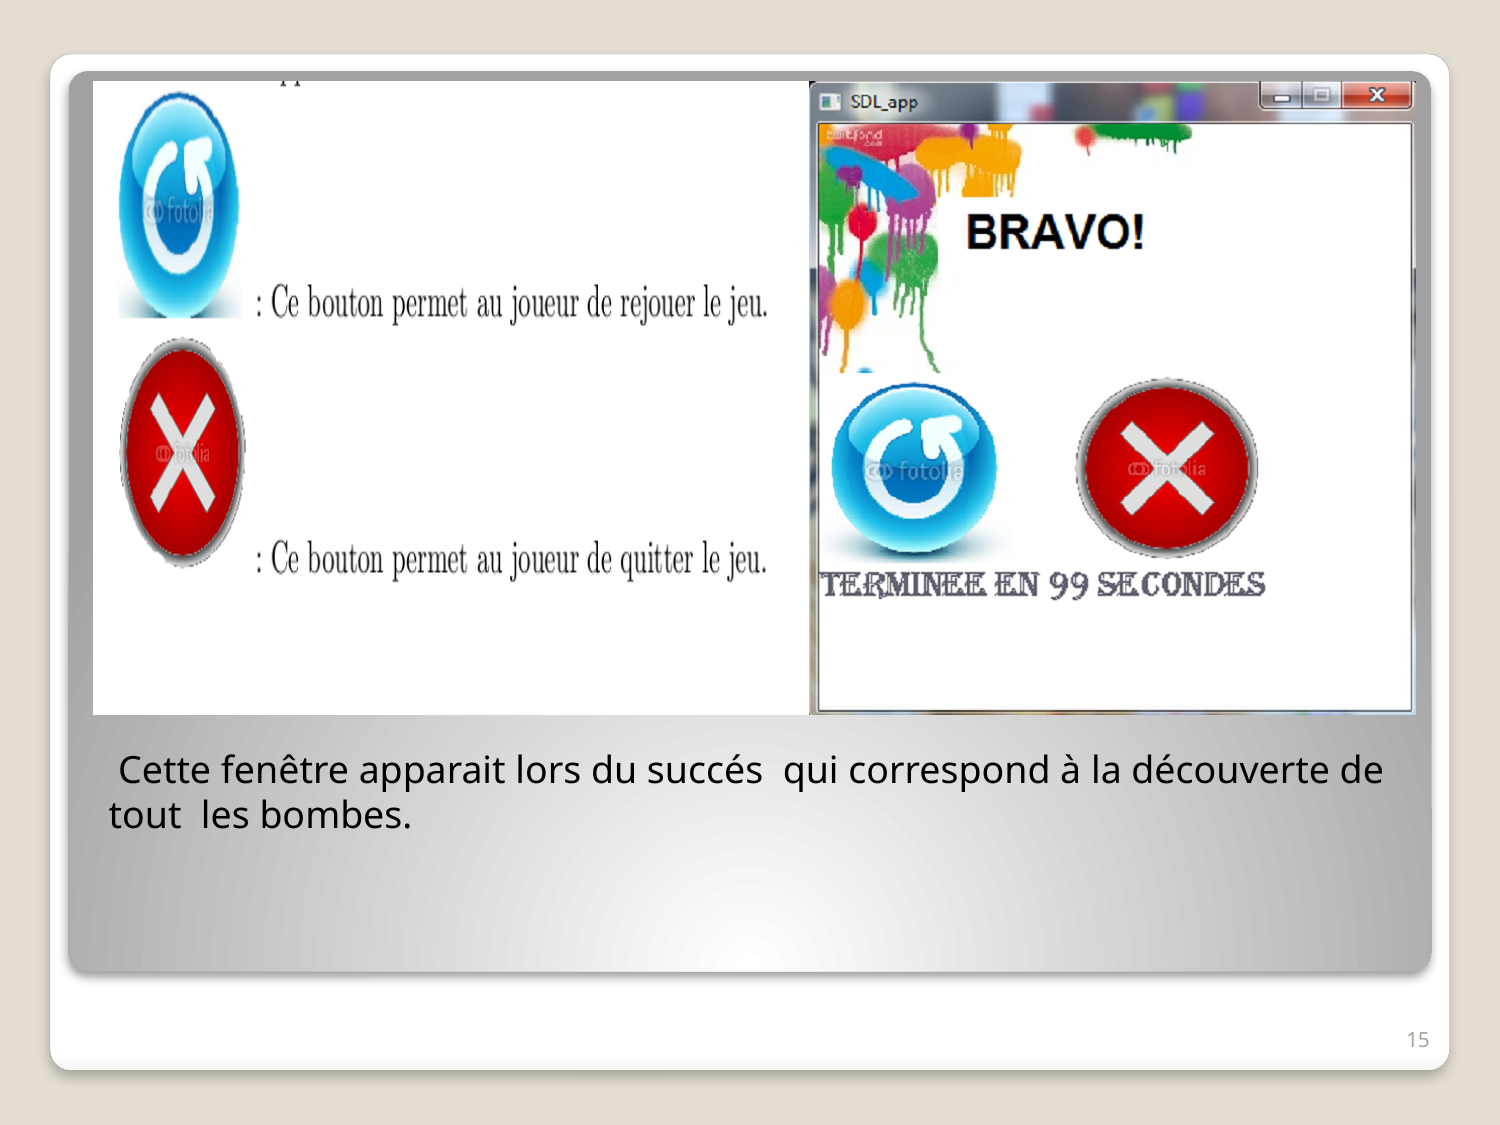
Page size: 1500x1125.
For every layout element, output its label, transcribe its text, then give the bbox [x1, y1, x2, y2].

text_box Cette fenêtre apparait lors du succés qui correspond à la découverte de tout les bombes. [93, 738, 1407, 843]
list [809, 81, 1416, 716]
slide_number 15 [1369, 1002, 1445, 1063]
picture [93, 81, 809, 716]
